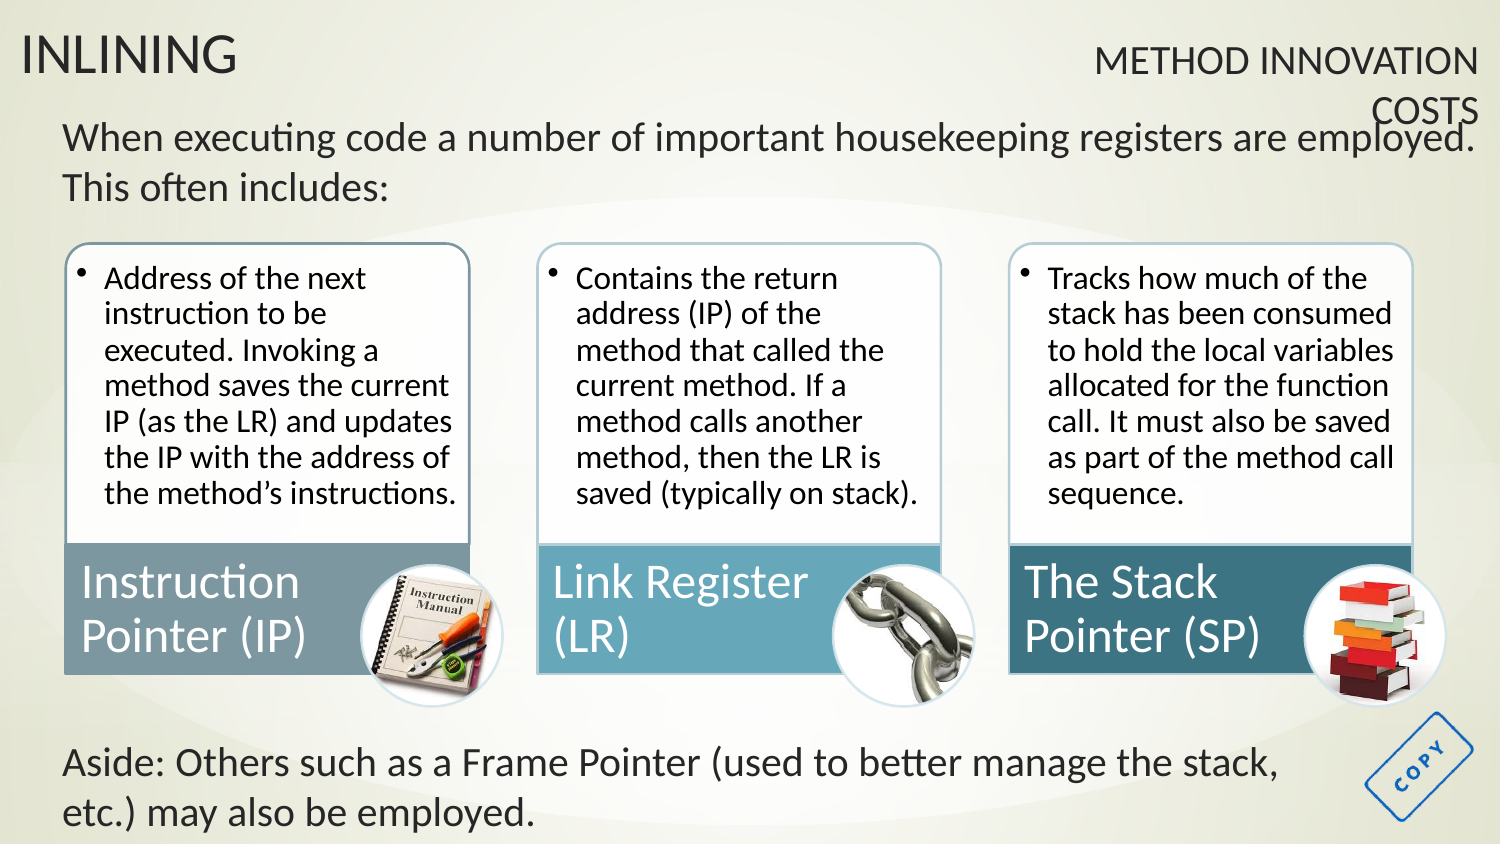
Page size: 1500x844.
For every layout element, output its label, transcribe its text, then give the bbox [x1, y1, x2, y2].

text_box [64, 197, 1448, 753]
text_box When executing code a number of important housekeeping registers are employed. This often includes: Aside: Others such as a Frame Pointer (used to better manage the stack, etc.) may also be employed. [47, 102, 1500, 843]
text_box Method Innovation Costs [962, 25, 1495, 102]
